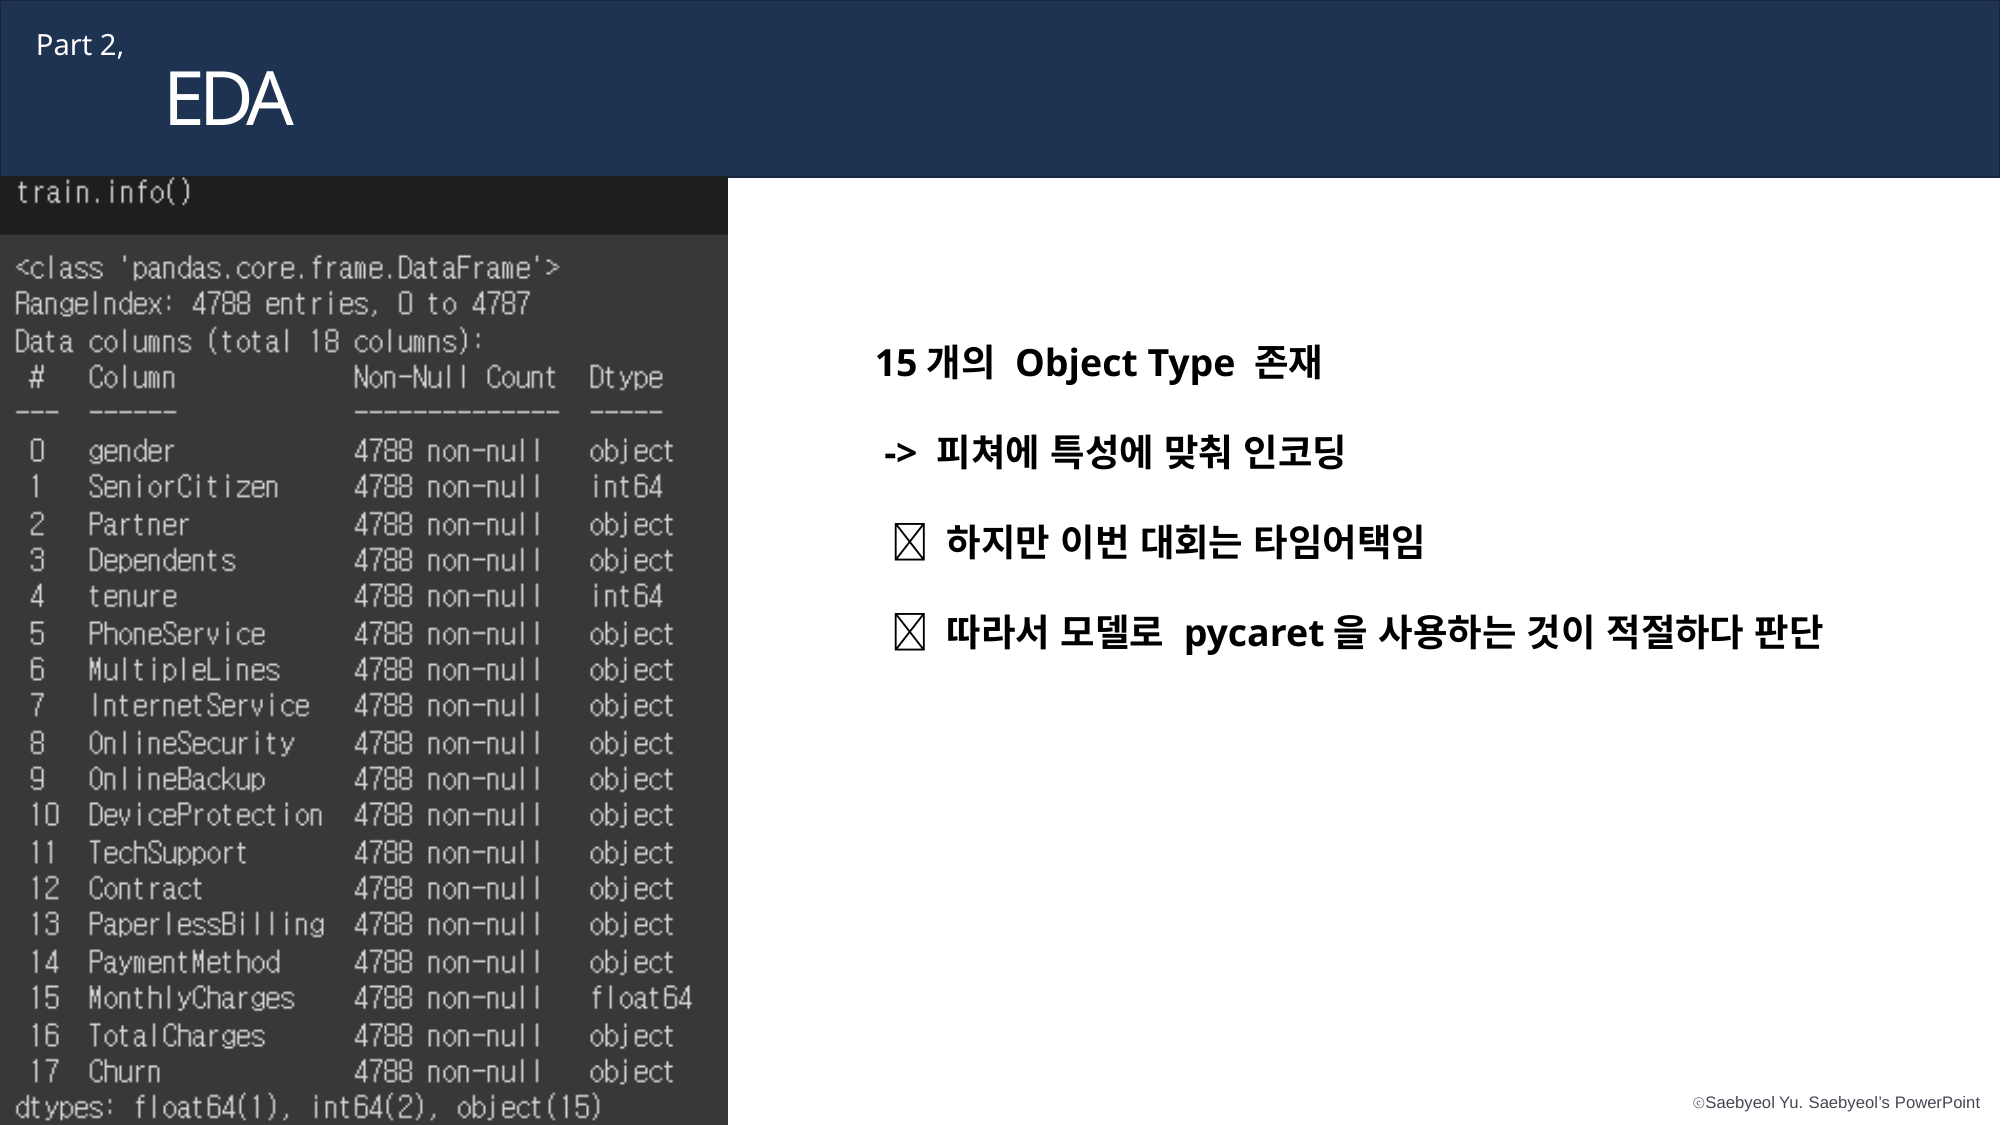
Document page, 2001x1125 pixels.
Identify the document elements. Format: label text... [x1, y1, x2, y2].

text_box EDA [149, 42, 323, 148]
text_box 15개의 Object Type 존재 -> 피쳐에 특성에 맞춰 인코딩  하지만 이번 대회는 타임어택임  따라서 모델로 pycaret을 사용하는 것이 적절하다 판단 [859, 332, 1899, 662]
picture [0, 176, 728, 1125]
text_box Part 2, [21, 19, 147, 69]
text_box [0, 0, 2000, 178]
